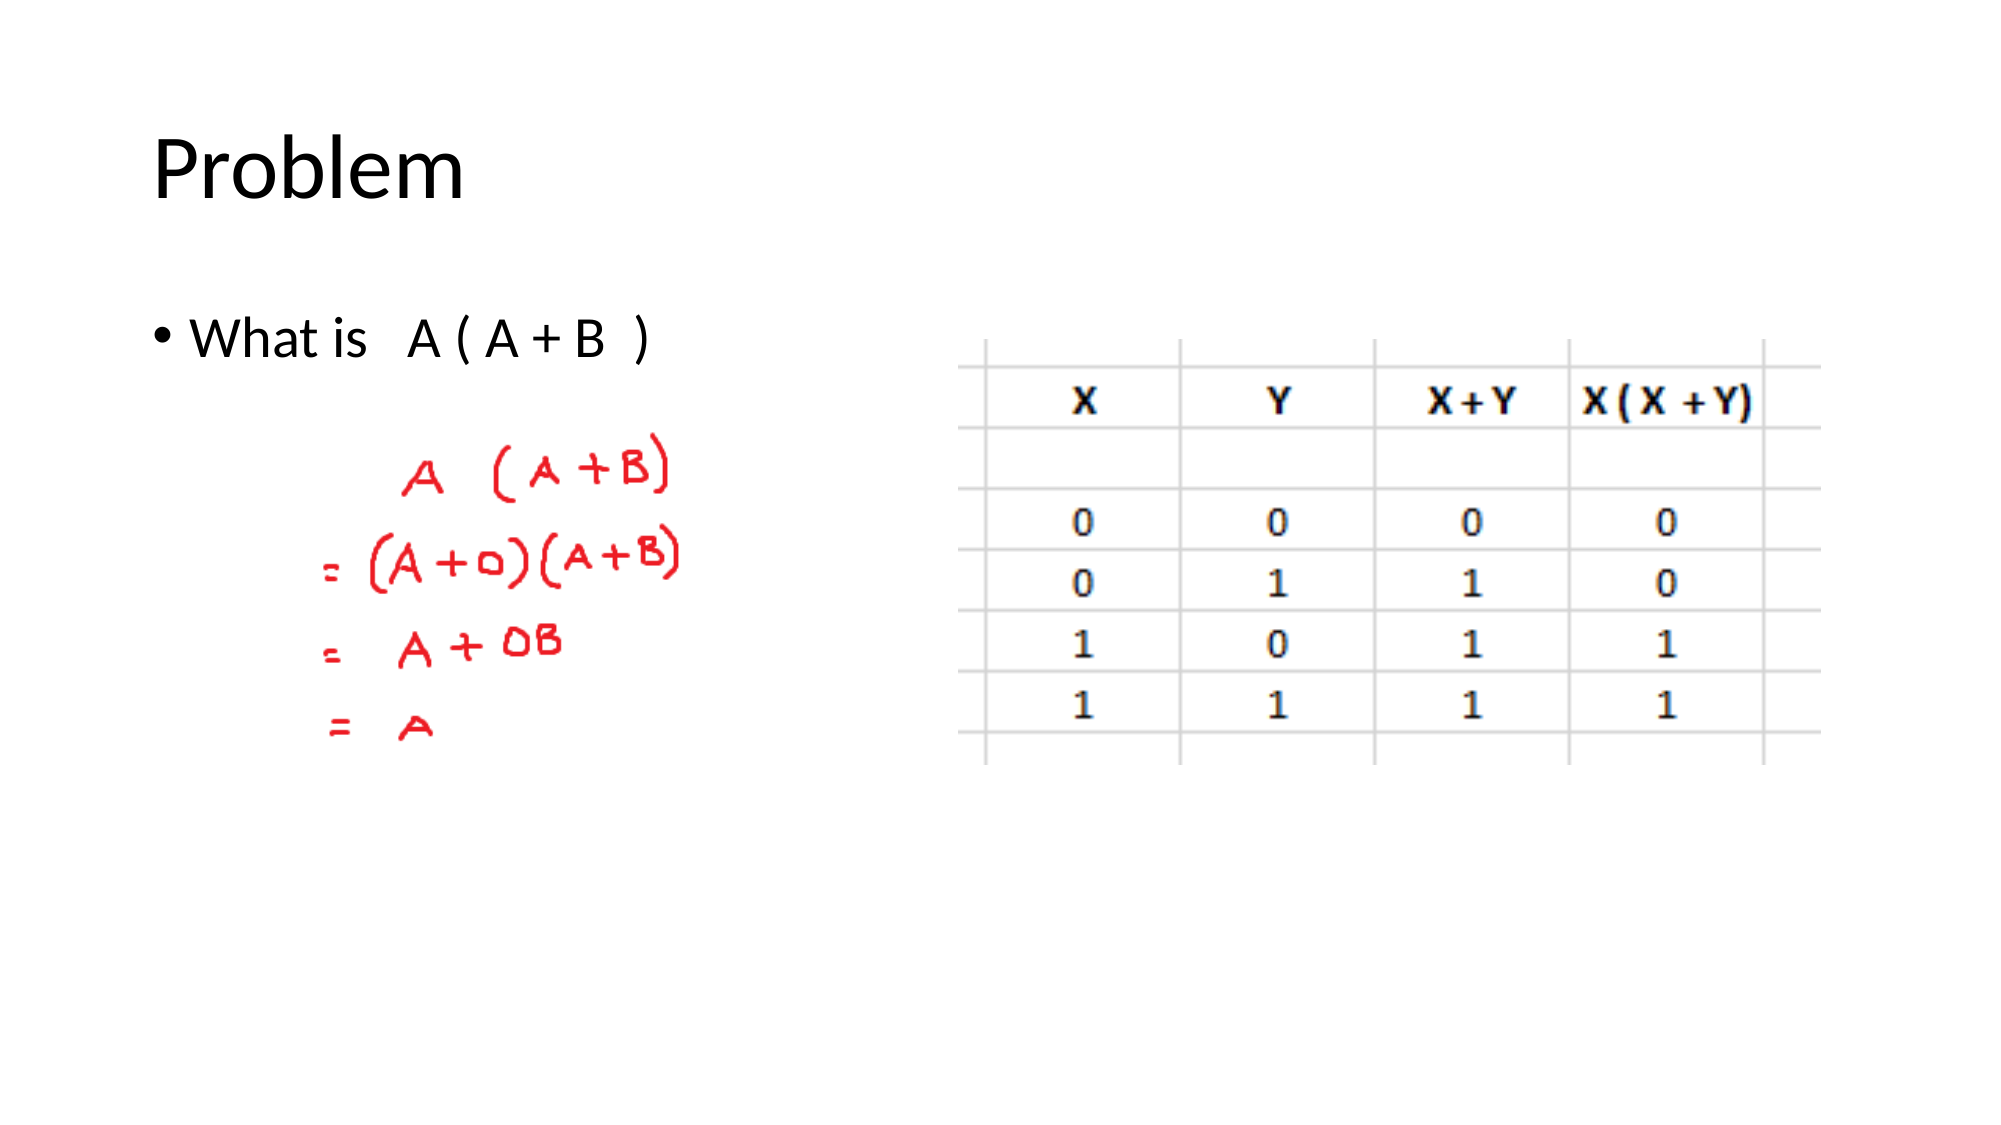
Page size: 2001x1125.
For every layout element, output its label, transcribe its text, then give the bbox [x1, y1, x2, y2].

title Problem [137, 59, 1863, 278]
list What is A ( A + B ) [137, 299, 1863, 1014]
picture [958, 339, 1821, 765]
picture [271, 403, 724, 797]
